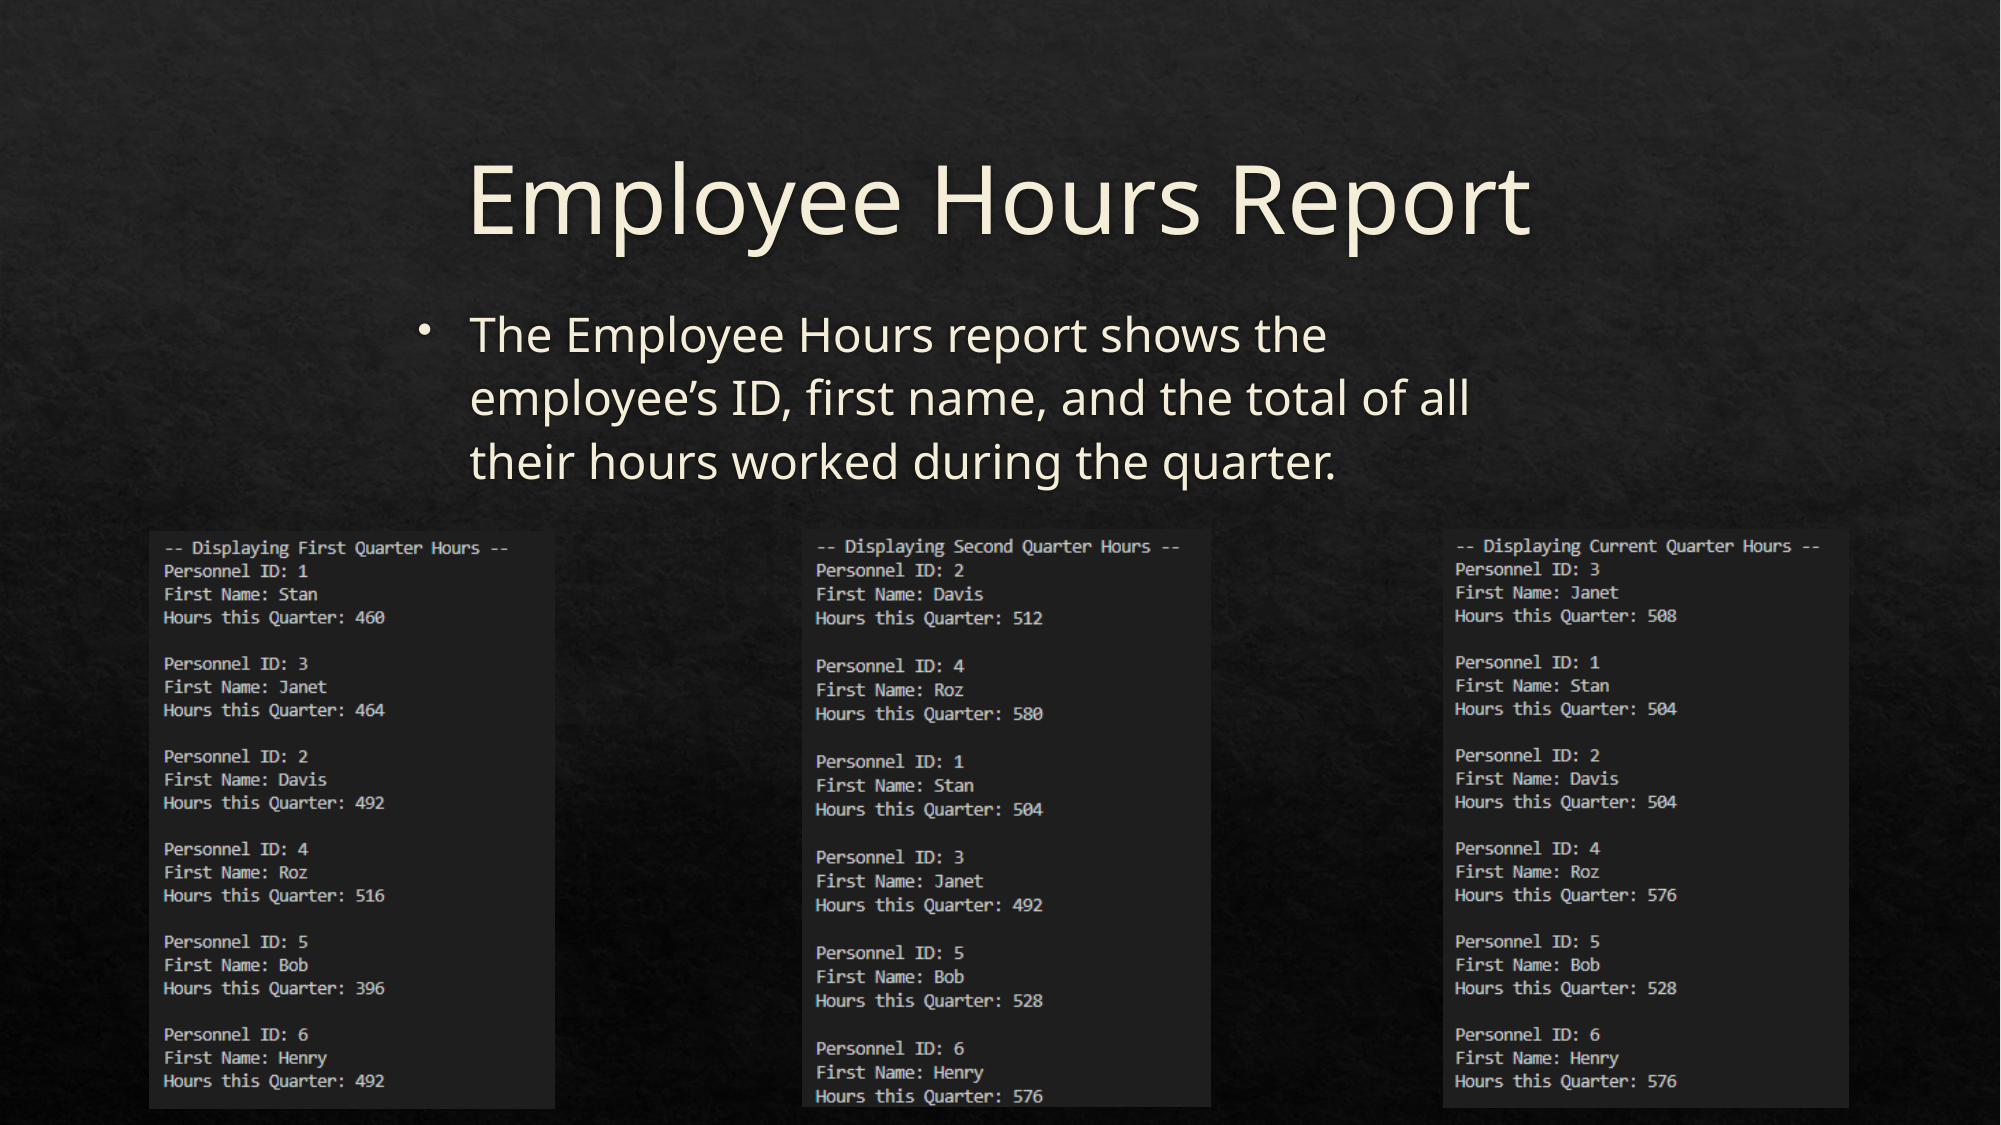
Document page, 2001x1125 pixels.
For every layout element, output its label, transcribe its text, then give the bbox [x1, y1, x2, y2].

picture [149, 531, 555, 1110]
list The Employee Hours report shows the employee’s ID, first name, and the total of all their hours worked during the quarter. [398, 291, 1601, 581]
picture [802, 529, 1211, 1107]
picture [1443, 529, 1849, 1108]
title Employee Hours Report [149, 99, 1849, 307]
